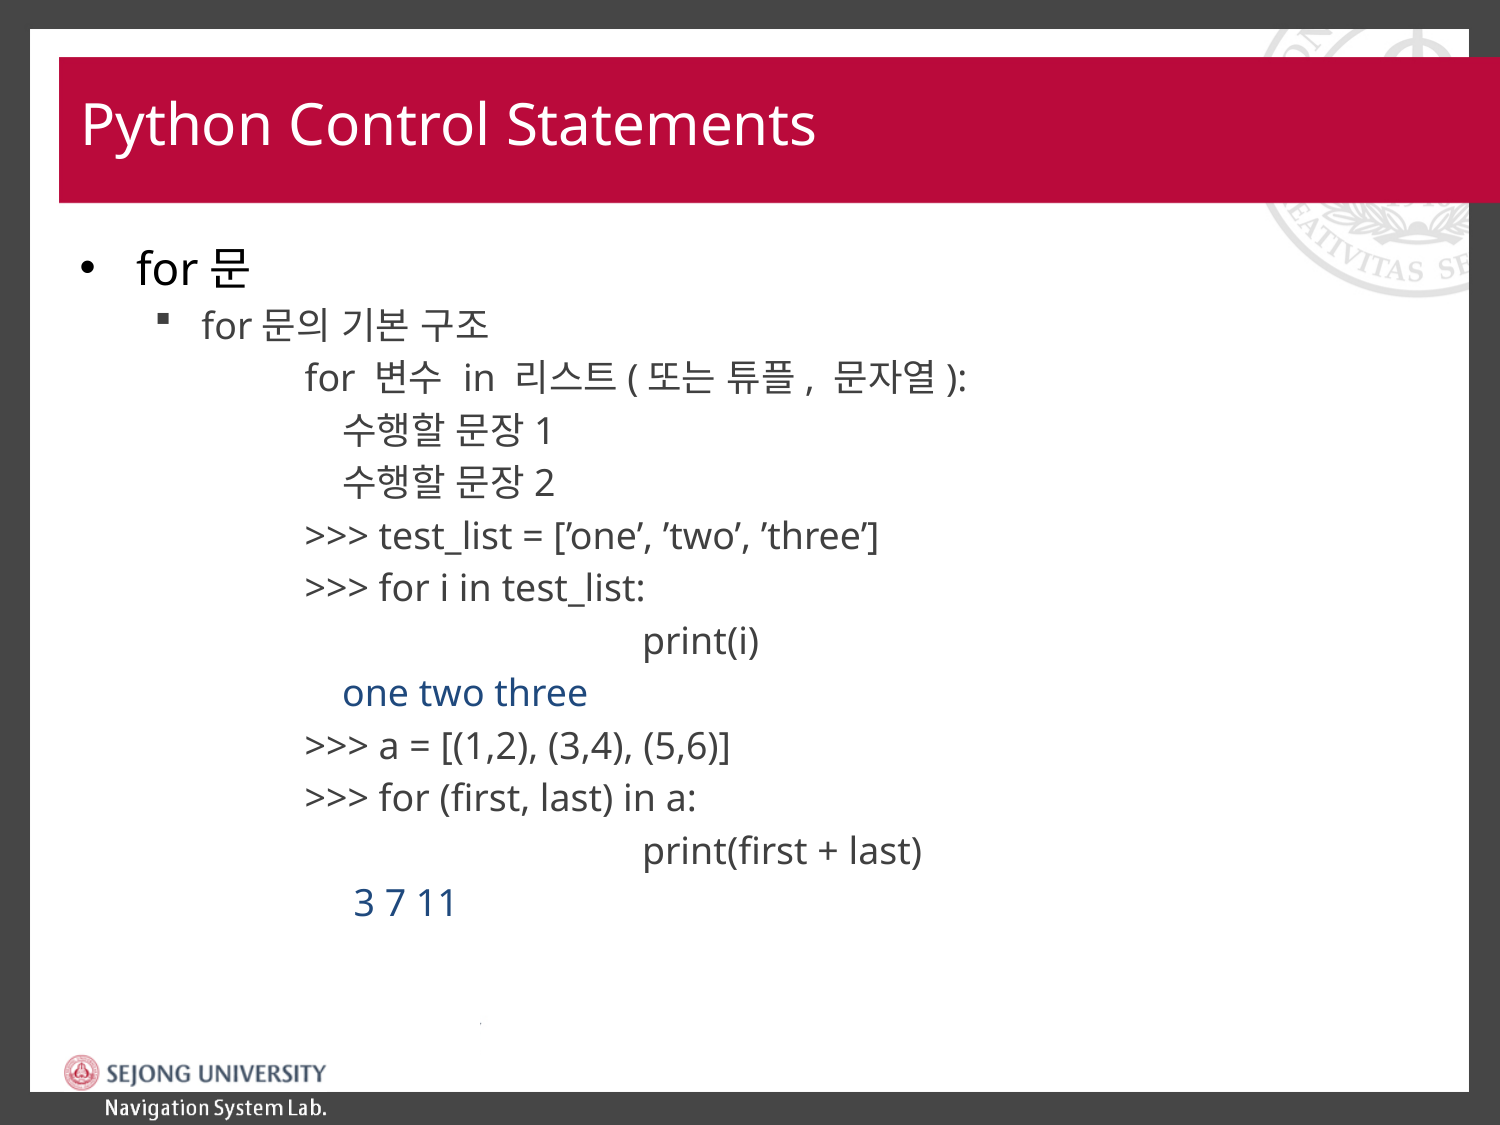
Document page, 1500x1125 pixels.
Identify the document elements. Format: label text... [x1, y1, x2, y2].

title Python Control Statements [64, 61, 1483, 184]
picture [0, 0, 1500, 1125]
list for문 for문의 기본 구조 for 변수 in 리스트(또는 튜플, 문자열): 수행할 문장1 수행할 문장2 >>> test_list = [’one’, ’two’, ’three’] >>> for i in test_list: print(i) one two three >>> a = [(1,2), (3,4), (5,6)] >>> for (first, last) in a: print(first + last) 3 7 11 [64, 231, 1447, 1071]
